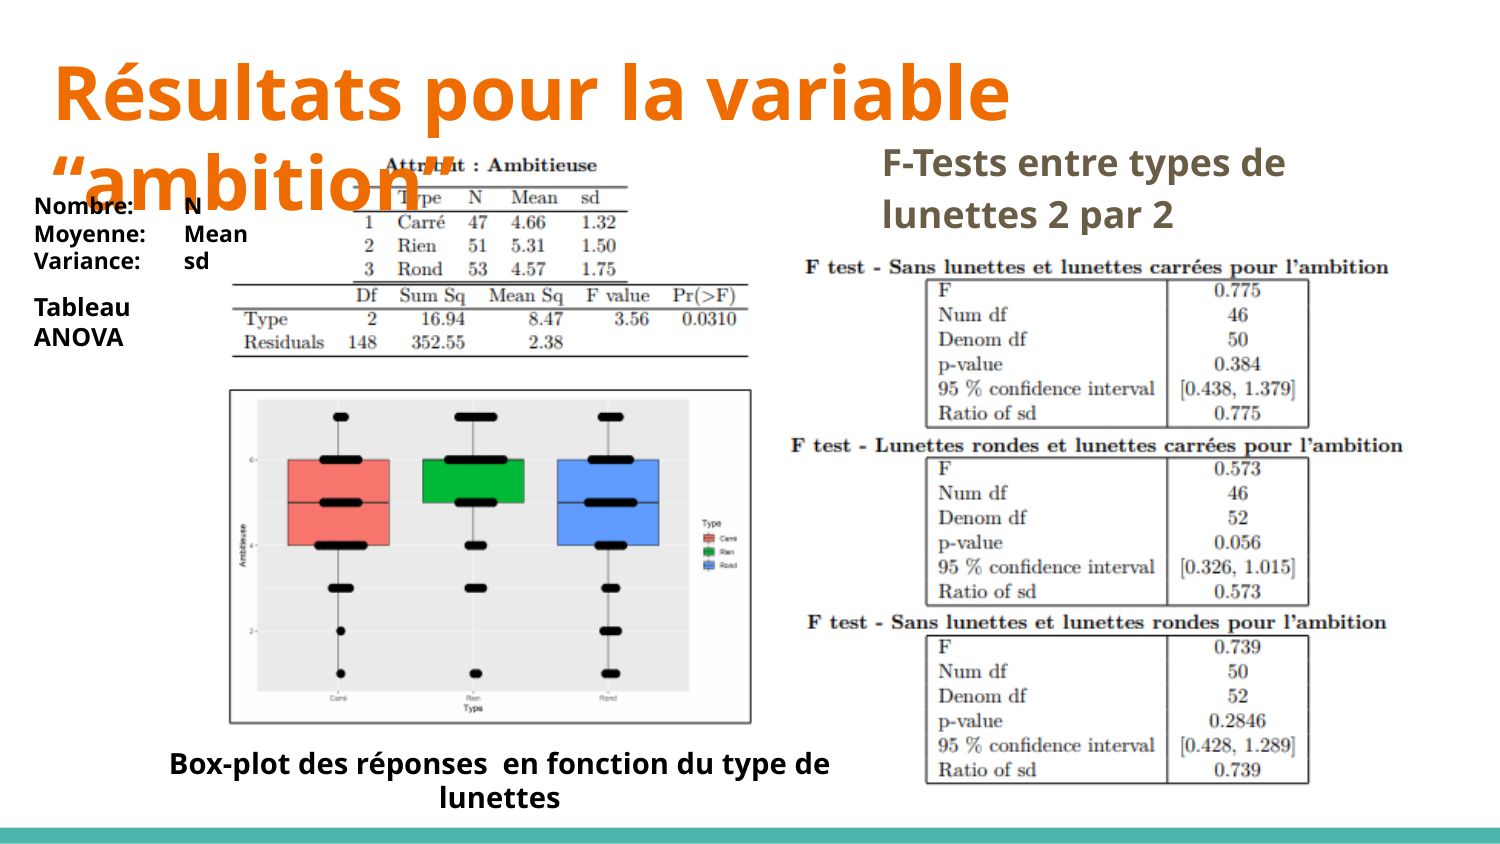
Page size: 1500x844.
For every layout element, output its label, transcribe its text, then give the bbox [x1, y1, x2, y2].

text_box Tableau ANOVA [18, 318, 193, 372]
picture [206, 146, 1425, 805]
text_box [856, 812, 1398, 844]
list F-Tests entre types de lunettes 2 par 2 [866, 117, 1425, 234]
title Résultats pour la variable “ambition” [37, 30, 1436, 147]
text_box Nombre: N Moyenne: Mean Variance: sd [18, 176, 201, 318]
text_box Box-plot des réponses en fonction du type de lunettes [143, 729, 856, 844]
